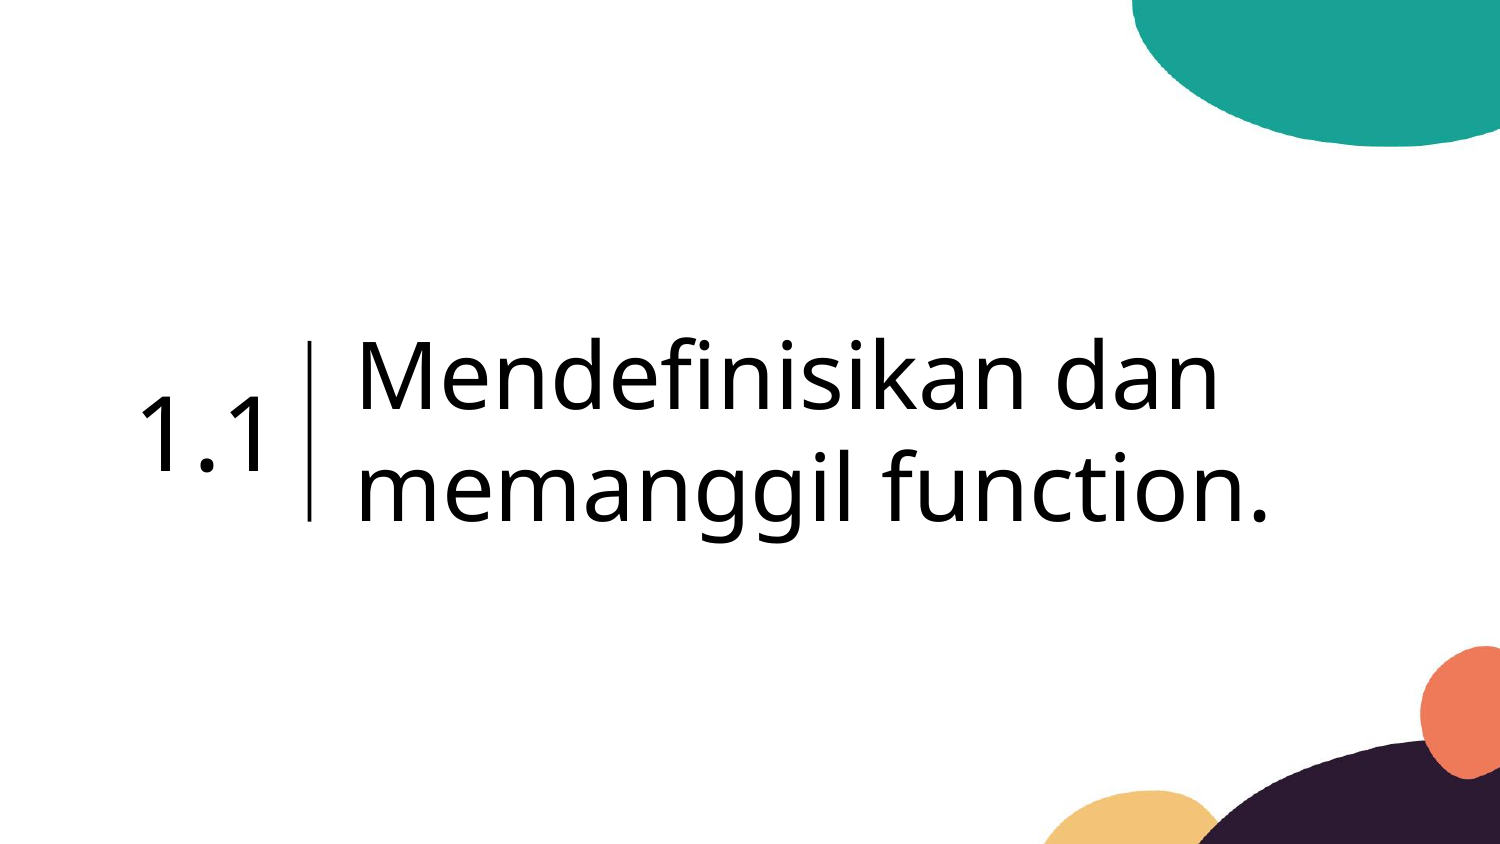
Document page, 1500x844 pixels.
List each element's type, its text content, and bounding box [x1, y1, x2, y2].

text_box Mendefinisikan dan memanggil function. [339, 334, 1413, 522]
text_box [307, 340, 312, 522]
text_box 1.1 [118, 352, 299, 508]
picture [0, 0, 1500, 844]
